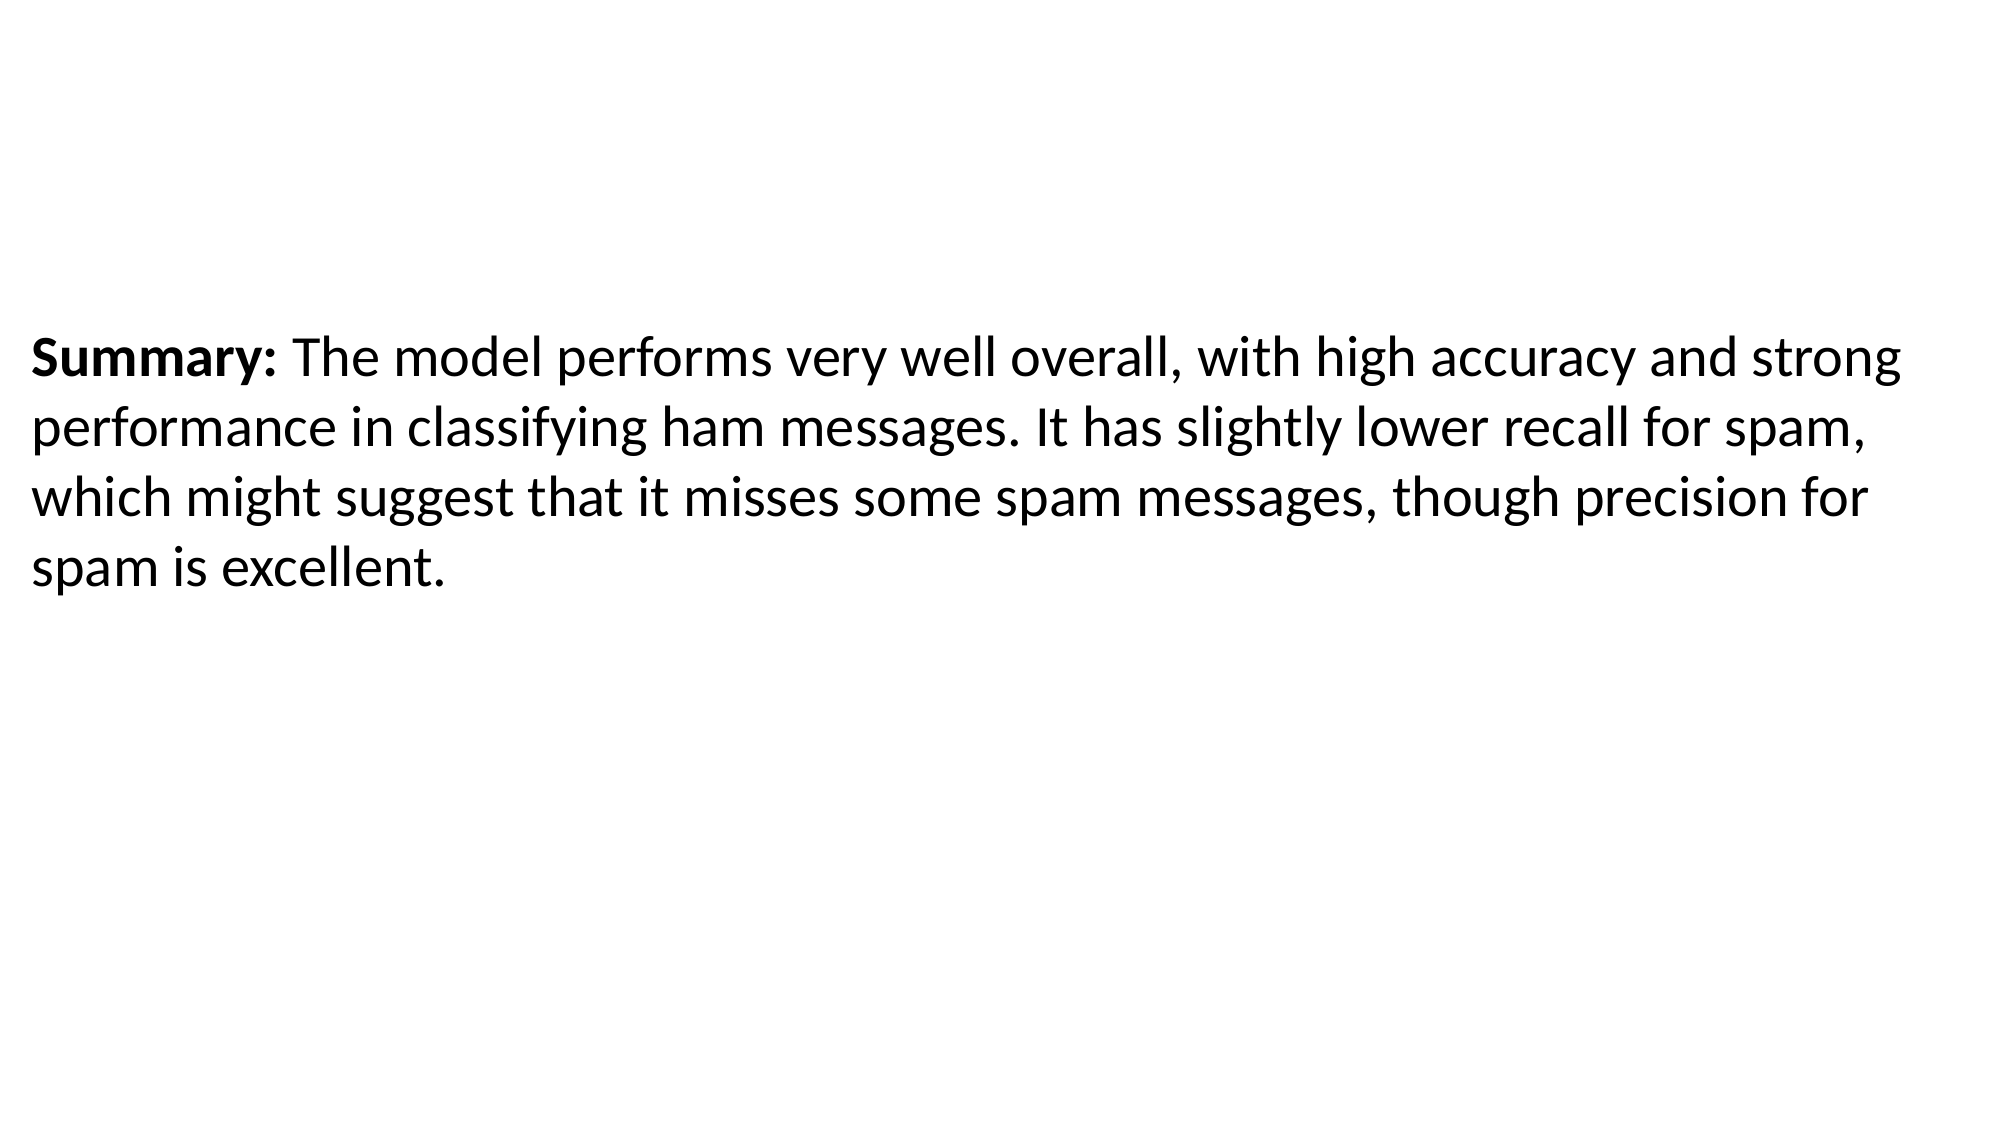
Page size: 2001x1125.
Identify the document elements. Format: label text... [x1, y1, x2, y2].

text_box Summary: The model performs very well overall, with high accuracy and strong performance in classifying ham messages. It has slightly lower recall for spam, which might suggest that it misses some spam messages, though precision for spam is excellent. [17, 31, 1950, 606]
